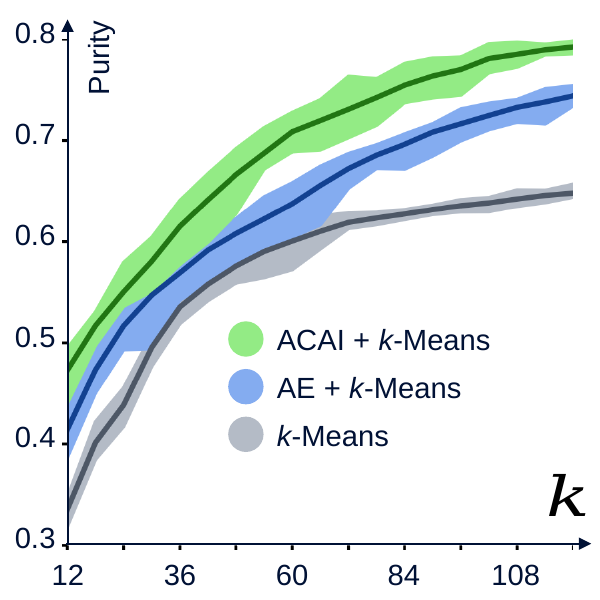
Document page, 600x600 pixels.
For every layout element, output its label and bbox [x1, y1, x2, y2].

text_box [0, 14, 592, 600]
